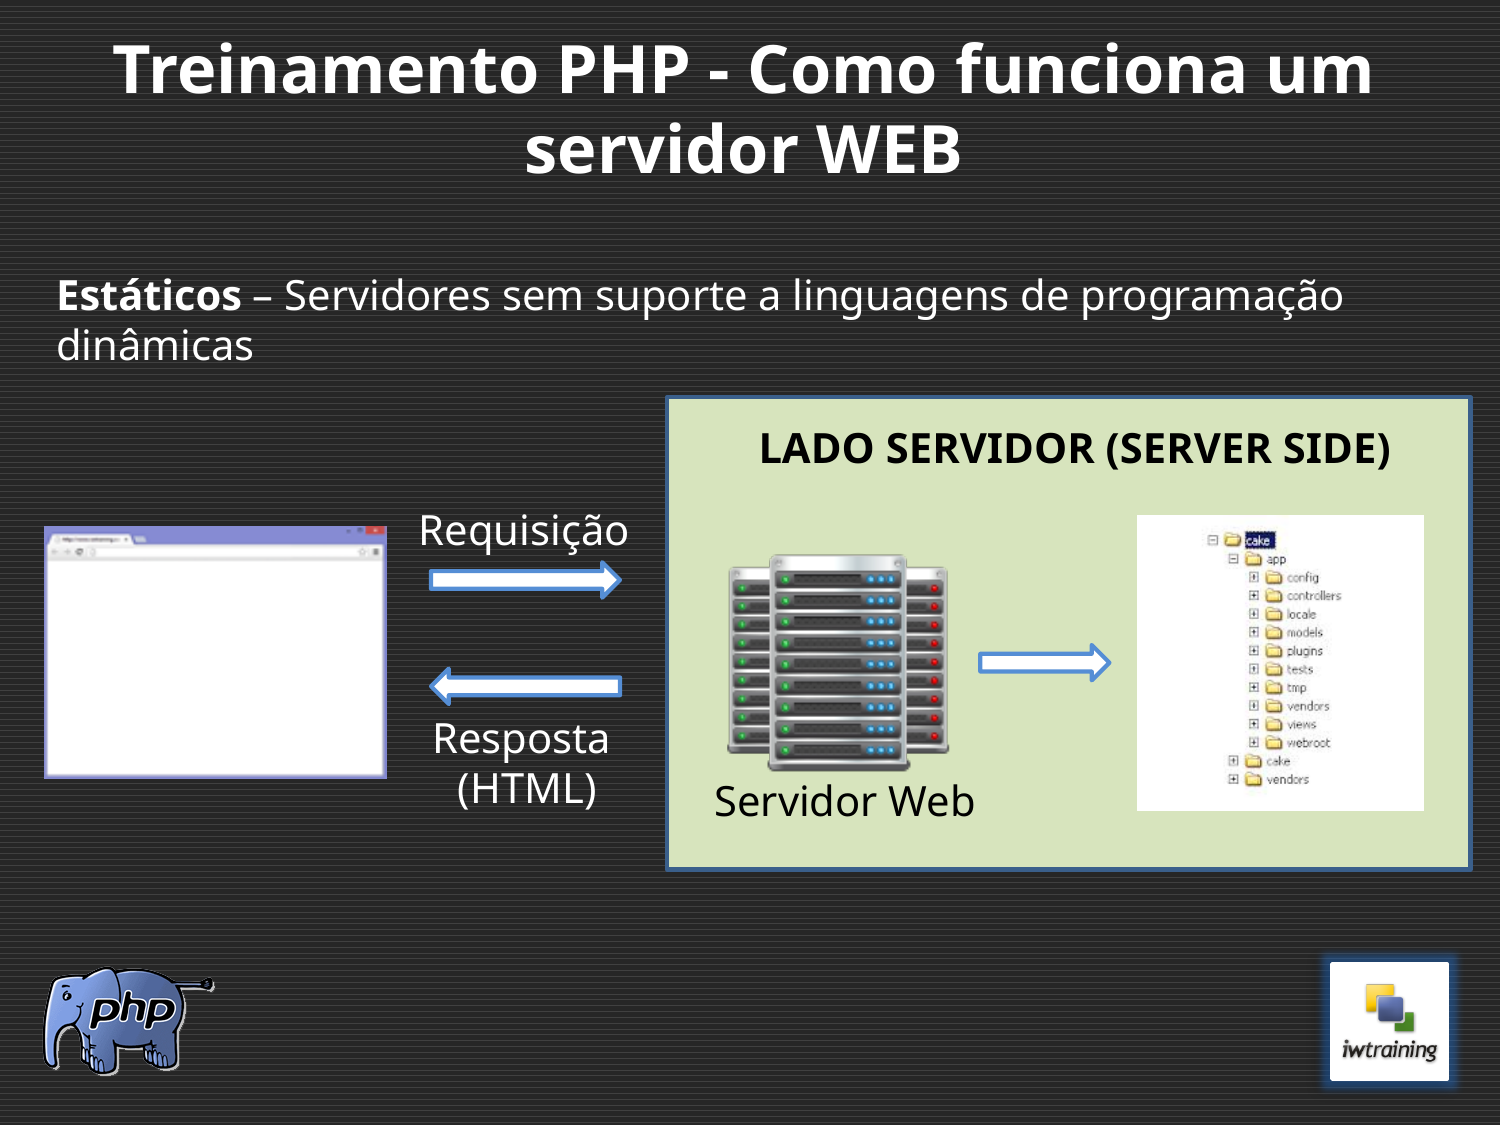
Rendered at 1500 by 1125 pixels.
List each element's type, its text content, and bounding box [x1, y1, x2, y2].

text_box [428, 562, 623, 600]
picture [44, 526, 387, 780]
text_box Servidor Web [699, 767, 992, 832]
text_box Requisição [404, 496, 645, 562]
text_box Resposta (HTML) [417, 703, 626, 819]
picture [40, 963, 216, 1077]
text_box [429, 666, 623, 703]
picture [1137, 514, 1424, 811]
picture [1340, 982, 1440, 1065]
text_box [978, 643, 1112, 683]
text_box [665, 395, 1473, 872]
text_box Treinamento PHP - Como funciona um servidor WEB [17, 19, 1471, 220]
text_box LADO SERVIDOR (SERVER SIDE) [690, 414, 1459, 480]
picture [726, 550, 951, 775]
text_box Estáticos – Servidores sem suporte a linguagens de programação dinâmicas [41, 261, 1459, 377]
text_box [1330, 962, 1449, 1081]
